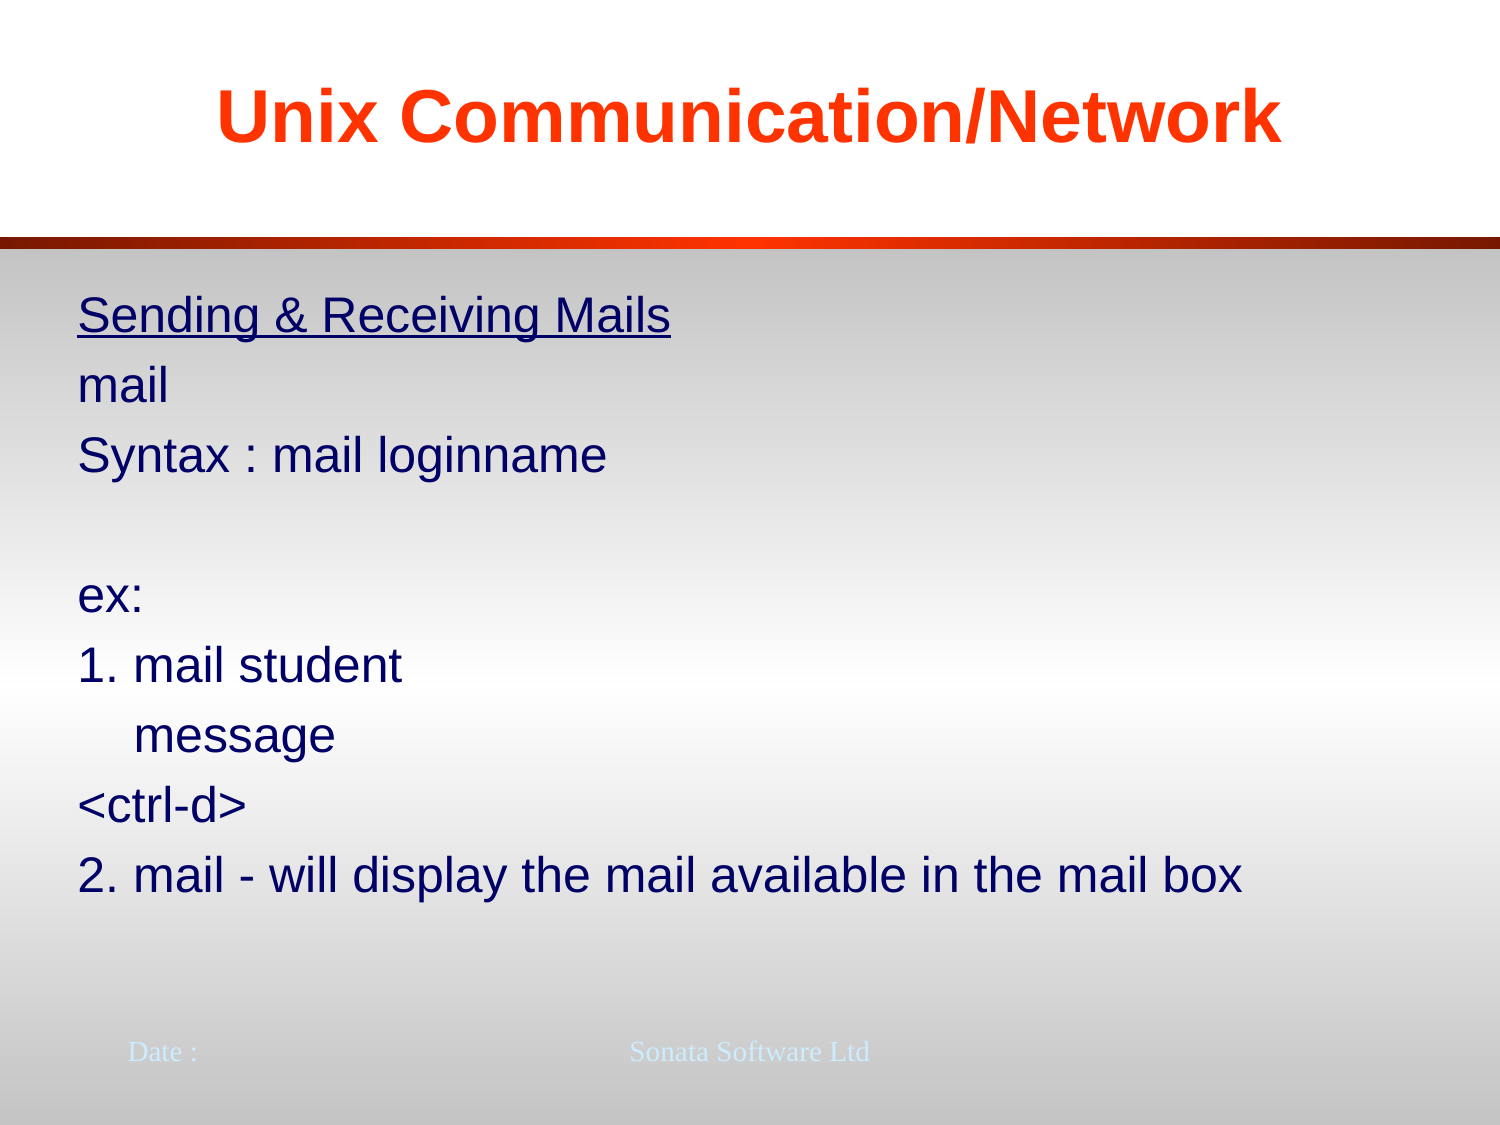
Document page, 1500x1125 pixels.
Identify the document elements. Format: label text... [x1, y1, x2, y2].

list Sending & Receiving Mails mail Syntax : mail loginname ex: 1. mail student message <ctrl-d> 2. mail - will display the mail available in the mail box [62, 275, 1425, 1000]
title Unix Communication/Network [112, 50, 1388, 175]
footer Sonata Software Ltd [512, 1025, 988, 1100]
slide_number Date : [112, 1025, 425, 1100]
